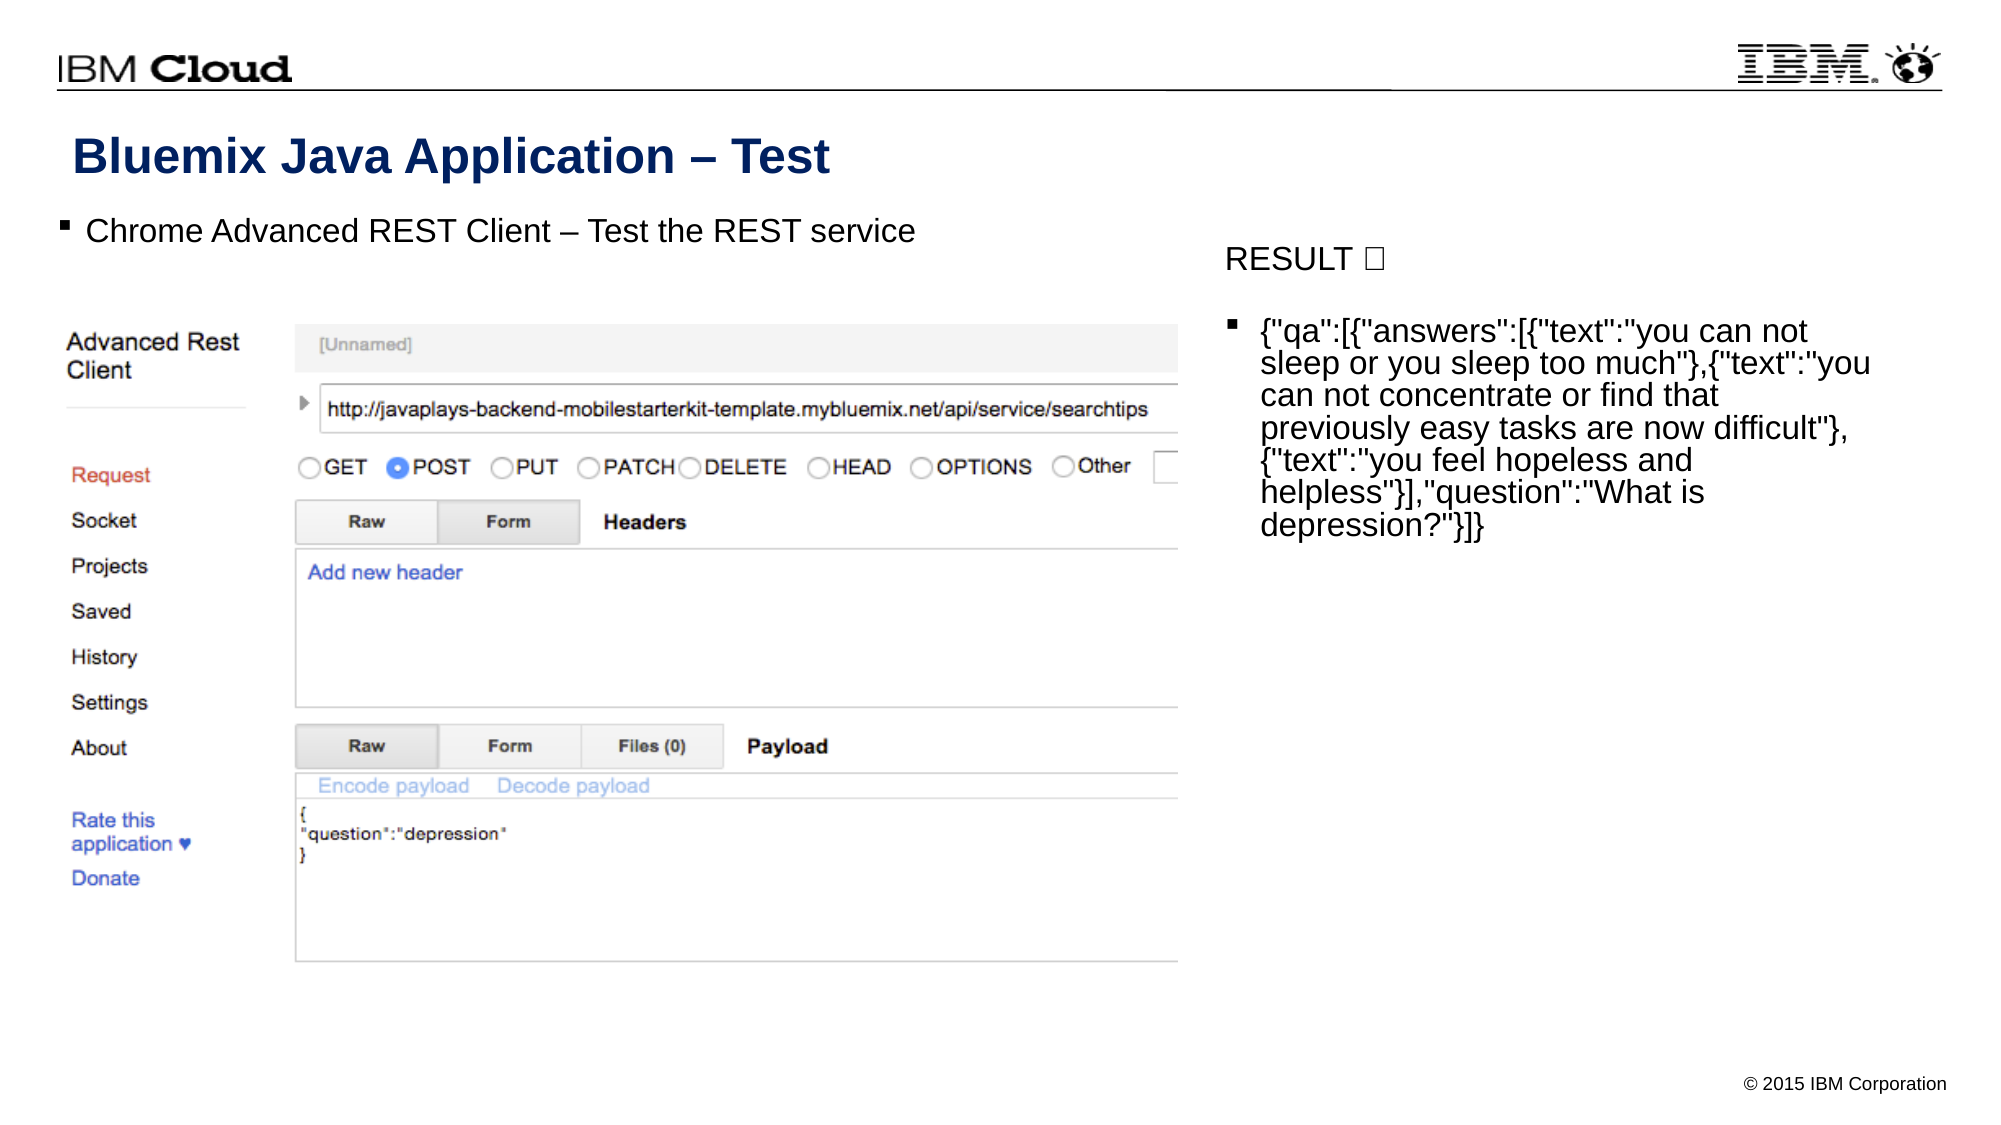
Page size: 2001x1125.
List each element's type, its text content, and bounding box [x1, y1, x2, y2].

title Bluemix Java Application – Test [57, 104, 1657, 191]
picture [1738, 43, 1941, 83]
picture [59, 55, 292, 82]
picture [57, 324, 1178, 964]
text_box RESULT  {"qa":[{"answers":[{"text":"you can not sleep or you sleep too much"},{"text":"you can not concentrate or find that previously easy tasks are now difficult"},{"text":"you feel hopeless and helpless"}],"question":"What is depression?"}]} [1224, 218, 1892, 996]
text_box Chrome Advanced REST Client – Test the REST service [57, 191, 1850, 1070]
